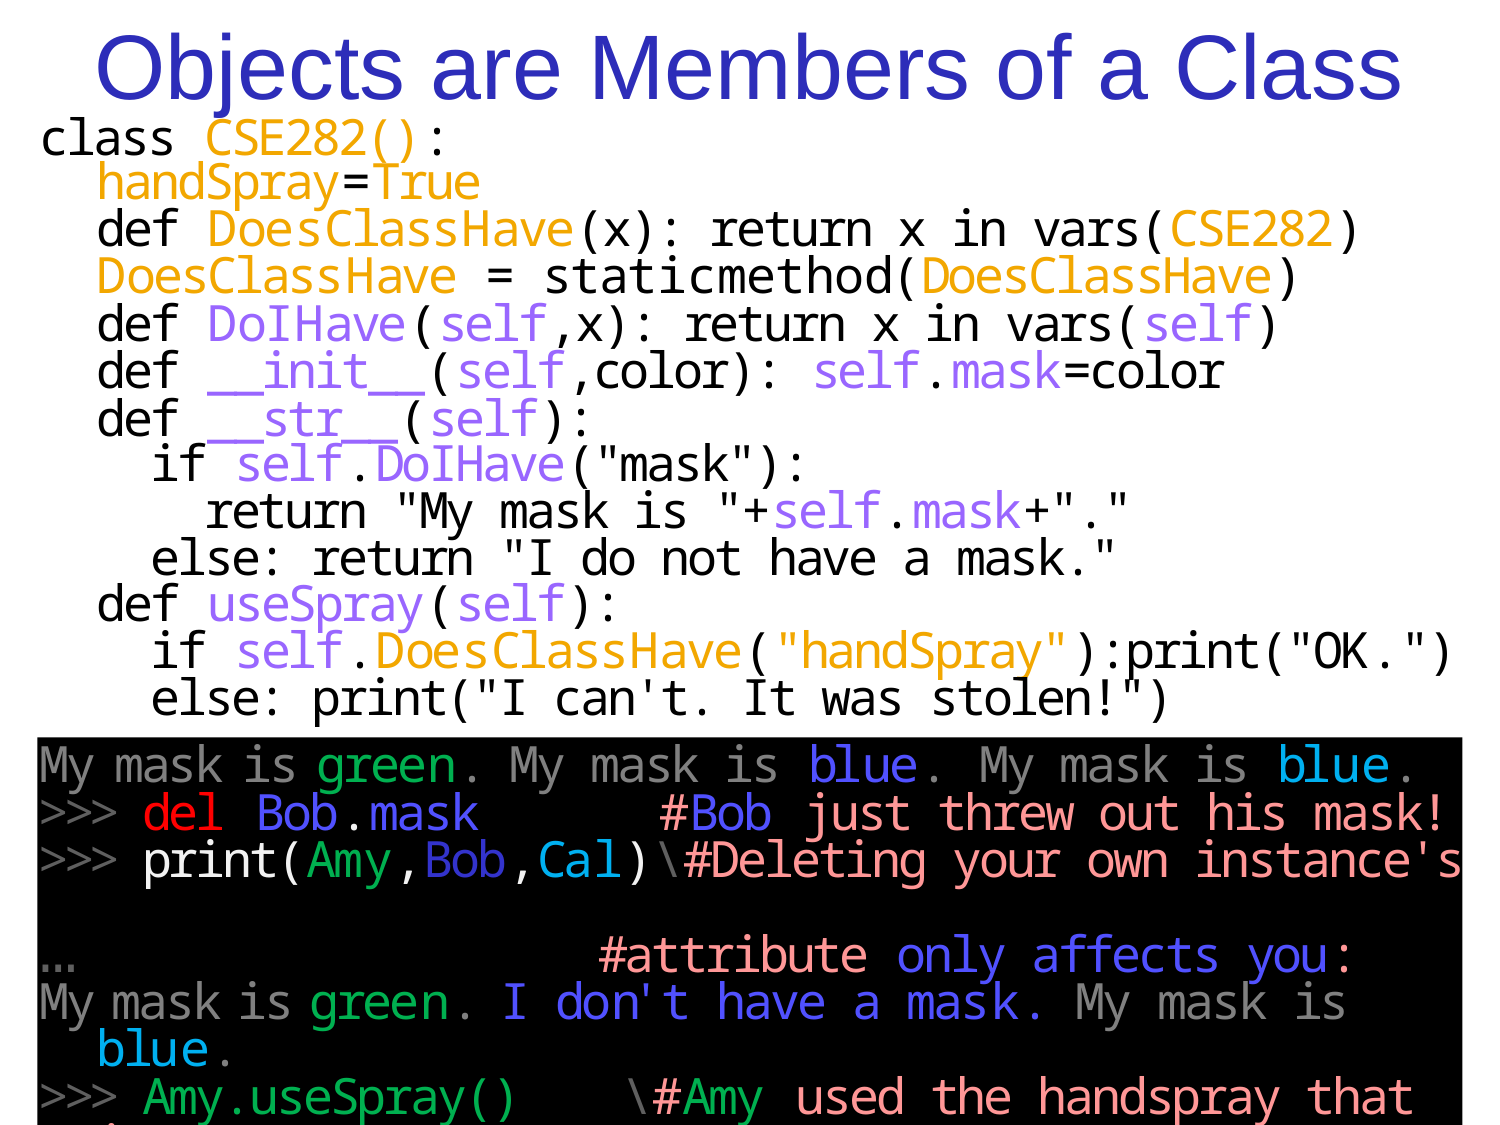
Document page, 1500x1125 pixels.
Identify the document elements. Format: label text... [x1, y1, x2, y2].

text_box My mask is green. My mask is blue. My mask is blue. >>> del Bob.mask #Bob just threw out his mask! >>> print(Amy,Bob,Cal)\#Deleting your own instance's ... #attribute only affects you: My mask is green. I don't have a mask. My mask is blue. >>> Amy.useSpray() \#Amy used the handspray that is ... #shared by the whole class. OK. [24, 737, 1500, 1125]
list class CSE282(): handSpray=True def DoesClassHave(x): return x in vars(CSE282) DoesClassHave = staticmethod(DoesClassHave) def DoIHave(self,x): return x in vars(self) def __init__(self,color): self.mask=color def __str__(self): if self.DoIHave("mask"): return "My mask is "+self.mask+"." else: return "I do not have a mask." def useSpray(self): if self.DoesClassHave("handSpray"):print("OK.") else: print("I can't. It was stolen!") [24, 112, 1500, 725]
title Objects are Members of a Class [0, 0, 1500, 125]
